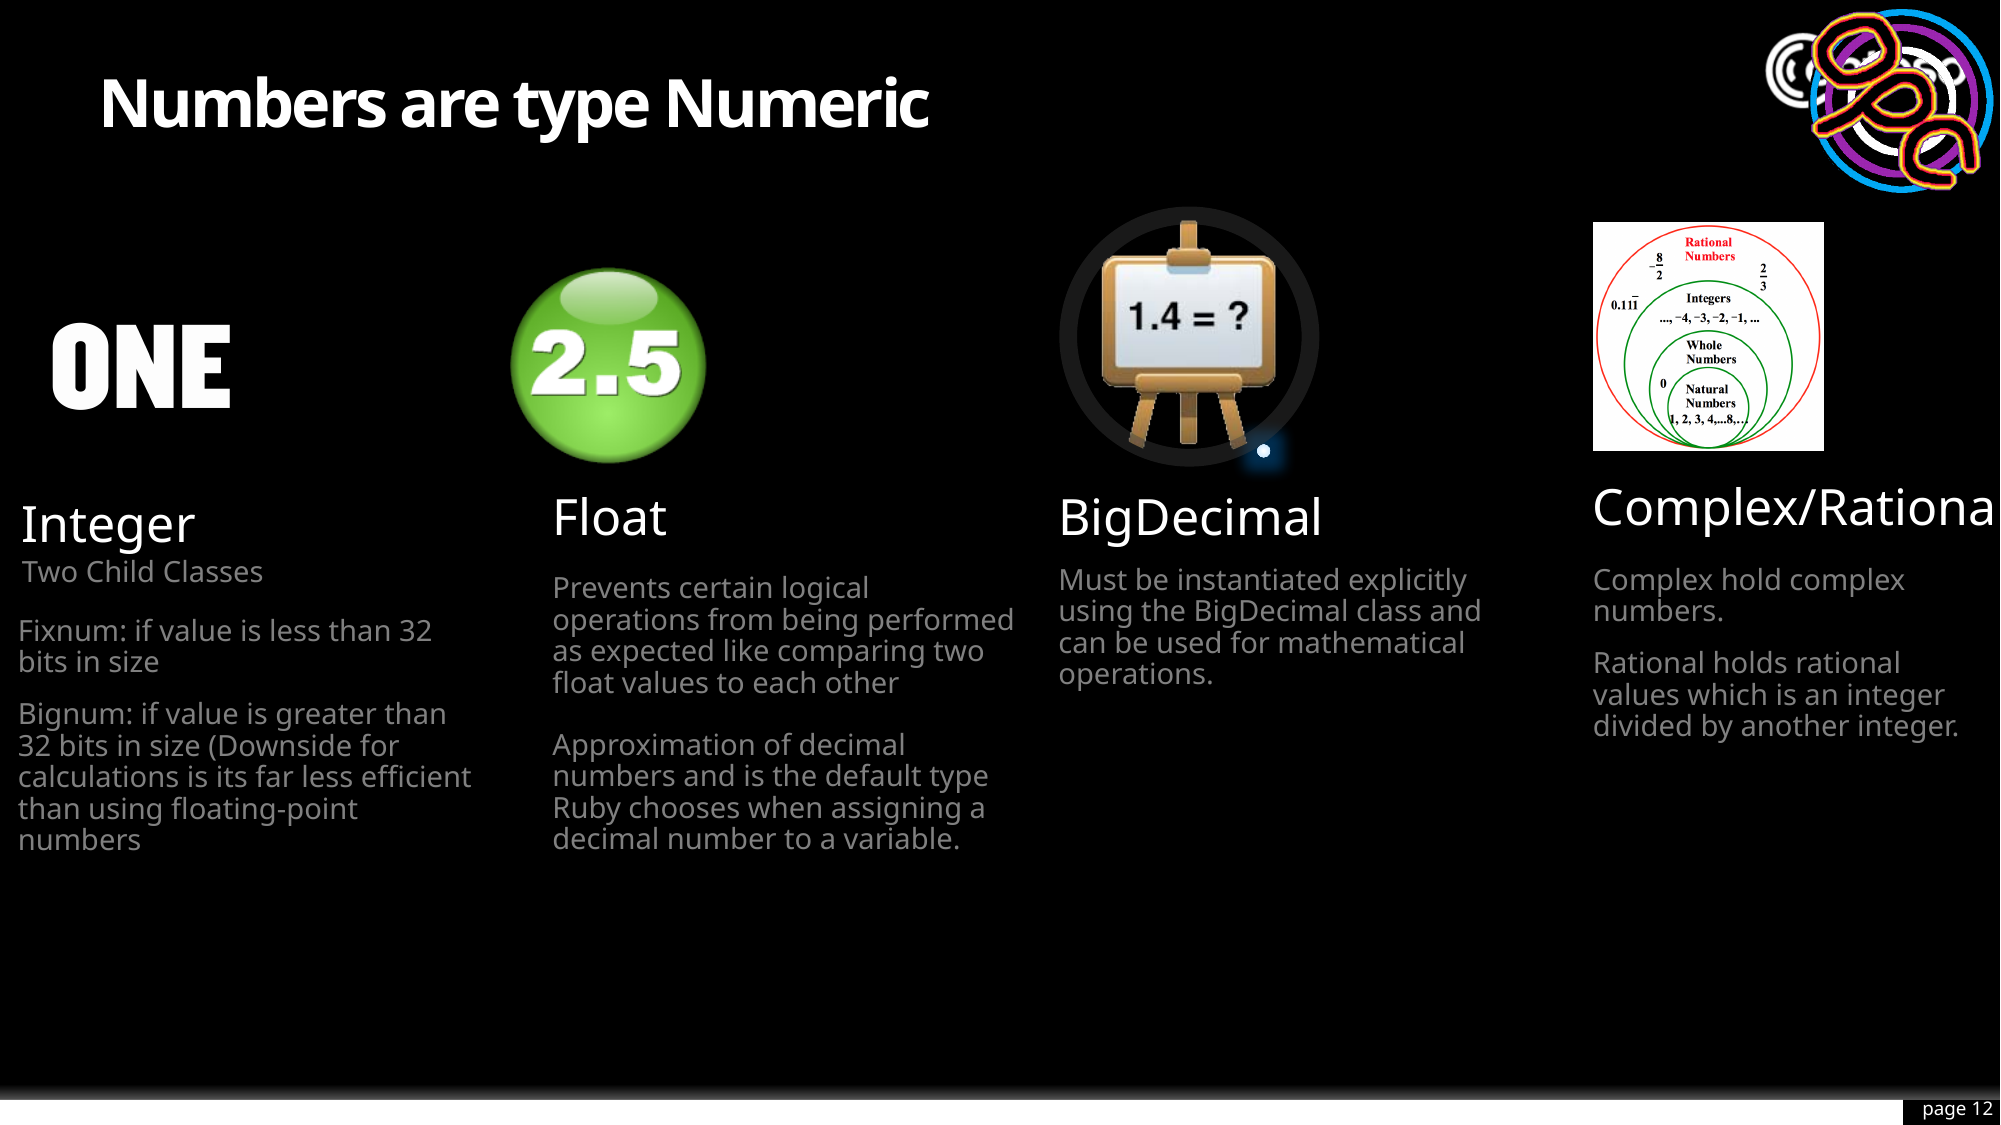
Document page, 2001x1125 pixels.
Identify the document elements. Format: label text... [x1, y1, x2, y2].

picture [1593, 222, 1824, 451]
list Fixnum: if value is less than 32 bits in size Bignum: if value is greater than 32 bits in size (Downside for calculations is its far less efficient than using floating-point numbers [18, 616, 483, 822]
list Float [552, 481, 1017, 547]
picture [1758, 0, 2000, 210]
text_box Complex/Rational [1593, 471, 2000, 537]
slide_number page 12 [1903, 1096, 1994, 1123]
list BigDecimal [1058, 481, 1523, 547]
list Two Child Classes [21, 557, 487, 598]
list Approximation of decimal numbers and is the default type Ruby chooses when assigning a decimal number to a variable. [552, 730, 1017, 936]
picture [23, 251, 260, 488]
list Prevents certain logical operations from being performed as expected like comparing two float values to each other [552, 573, 1017, 704]
title Numbers are type Numeric [98, 70, 1735, 142]
text_box Complex hold complex numbers. Rational holds rational values which is an integer divided by another integer. [1593, 565, 1978, 771]
list Must be instantiated explicitly using the BigDecimal class and can be used for mathematical operations. [1058, 565, 1523, 771]
picture [510, 267, 725, 482]
picture [1068, 215, 1311, 458]
list Integer [21, 487, 487, 553]
